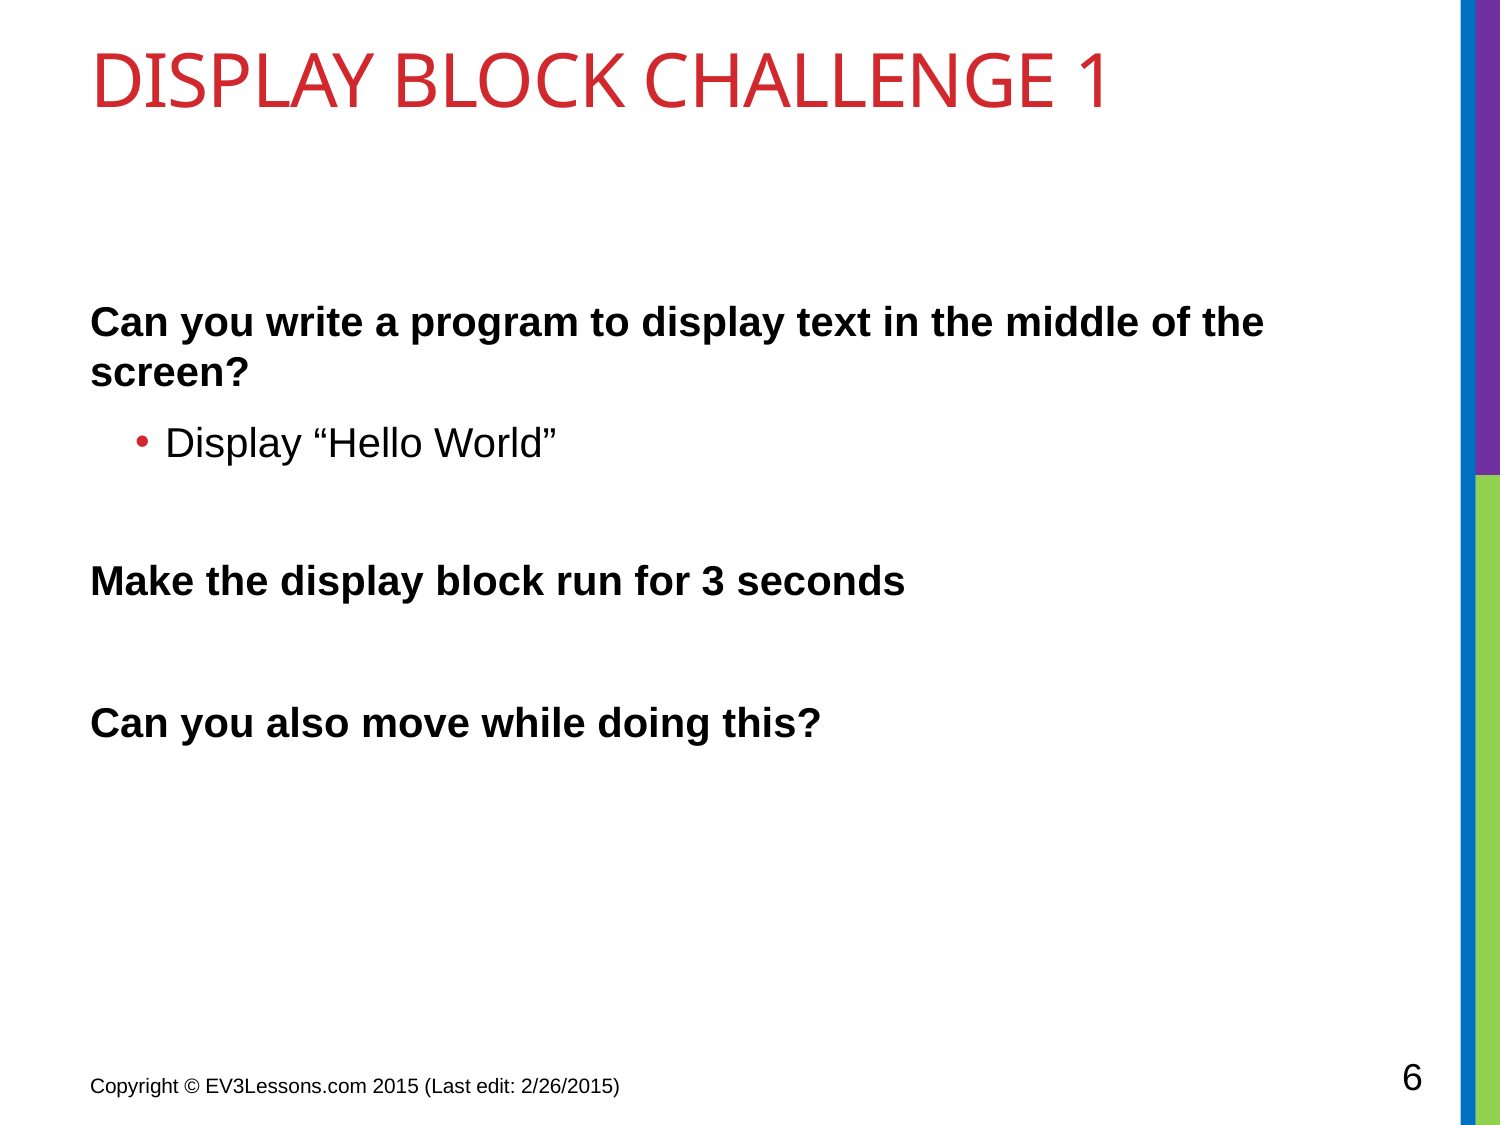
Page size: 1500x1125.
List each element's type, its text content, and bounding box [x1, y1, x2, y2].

list Can you write a program to display text in the middle of the screen? Display “Hello World” Make the display block run for 3 seconds Can you also move while doing this? [75, 287, 1428, 1005]
footer Copyright © EV3Lessons.com 2015 (Last edit: 2/26/2015) [75, 1065, 638, 1112]
title DISPLAY BLOCK CHALLENGE 1 [75, 25, 1428, 250]
slide_number 6 [1387, 1045, 1491, 1106]
